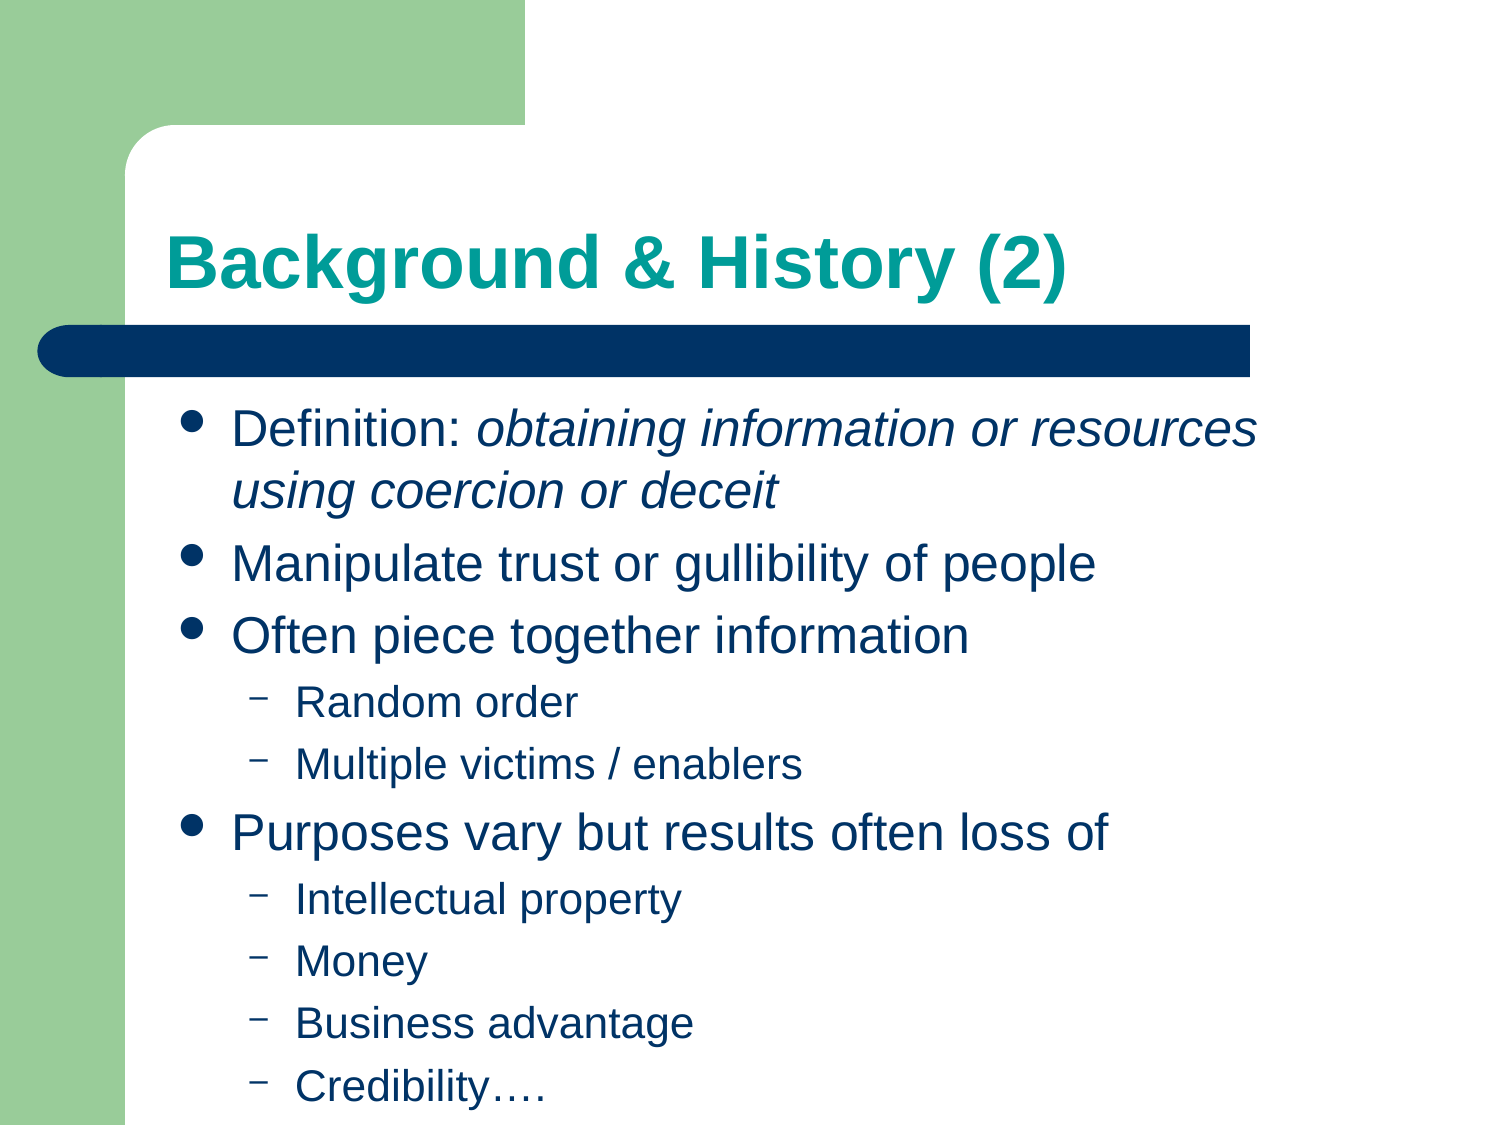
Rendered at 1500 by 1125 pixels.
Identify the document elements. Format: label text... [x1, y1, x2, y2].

title Background & History (2) [149, 124, 1463, 313]
list Definition: obtaining information or resources using coercion or deceit Manipulate trust or gullibility of people Often piece together information Random order Multiple victims / enablers Purposes vary but results often loss of Intellectual property Money Business advantage Credibility…. [162, 387, 1338, 1123]
